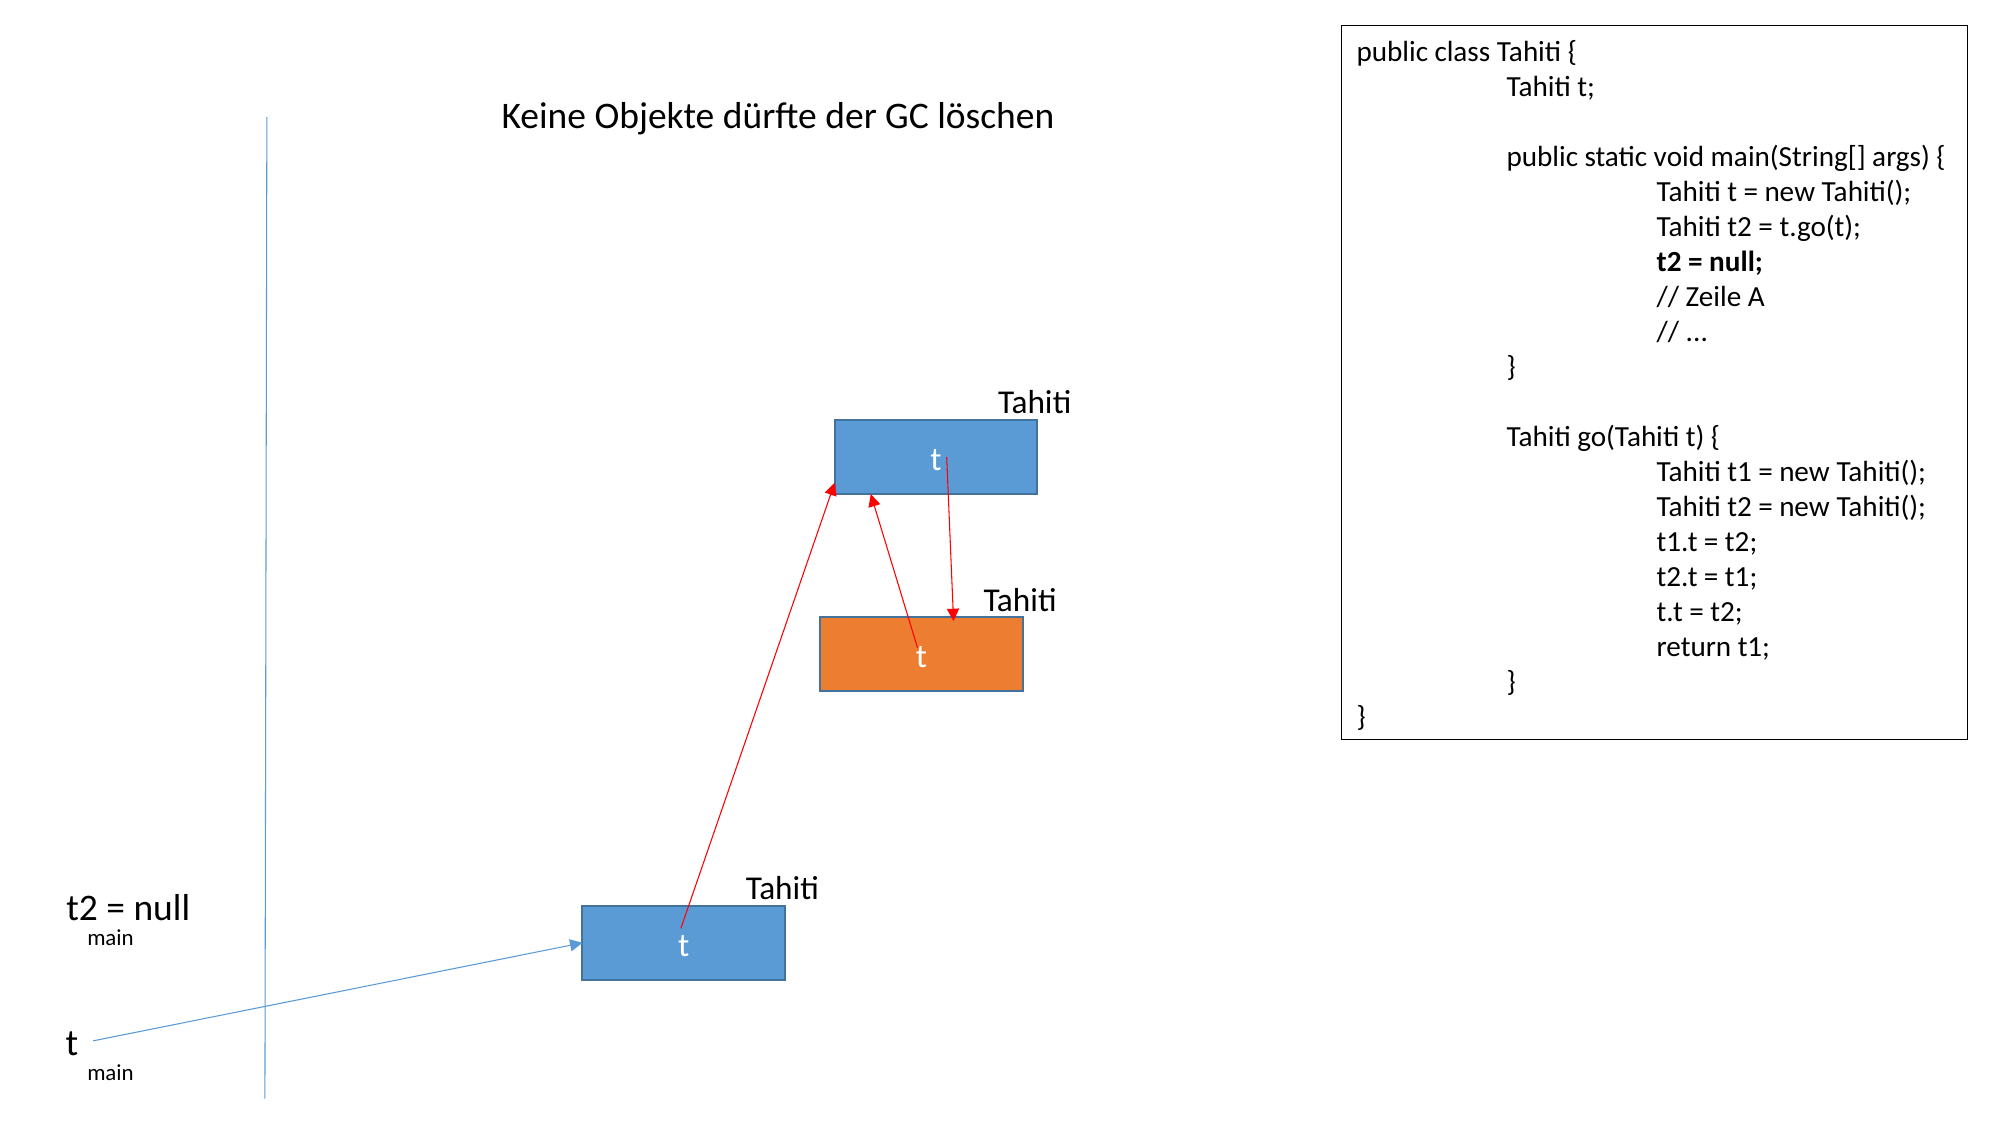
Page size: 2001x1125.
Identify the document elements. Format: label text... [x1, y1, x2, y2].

text_box main [72, 914, 149, 957]
text_box Tahiti [983, 373, 1087, 428]
text_box Keine Objekte dürfte der GC löschen [486, 83, 1070, 144]
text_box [93, 942, 583, 1042]
text_box Tahiti [968, 570, 1072, 625]
text_box main [72, 1050, 149, 1093]
text_box t [581, 905, 786, 981]
text_box t [834, 419, 1038, 495]
text_box t [835, 616, 1024, 692]
text_box t [50, 1010, 94, 1071]
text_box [870, 494, 918, 648]
text_box public class Tahiti { Tahiti t; public static void main(String[] args) { Tahiti t = new Tahiti(); Tahiti t2 = t.go(t); t2 = null; // Zeile A // ... } Tahiti go(Tahiti t) { Tahiti t1 = new Tahiti(); Tahiti t2 = new Tahiti(); t1.t = t2; t2.t = t1; t.t = t2; return t1; } } [1341, 25, 1968, 740]
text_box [946, 457, 954, 621]
text_box t2 = null [51, 875, 206, 936]
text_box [680, 482, 835, 929]
